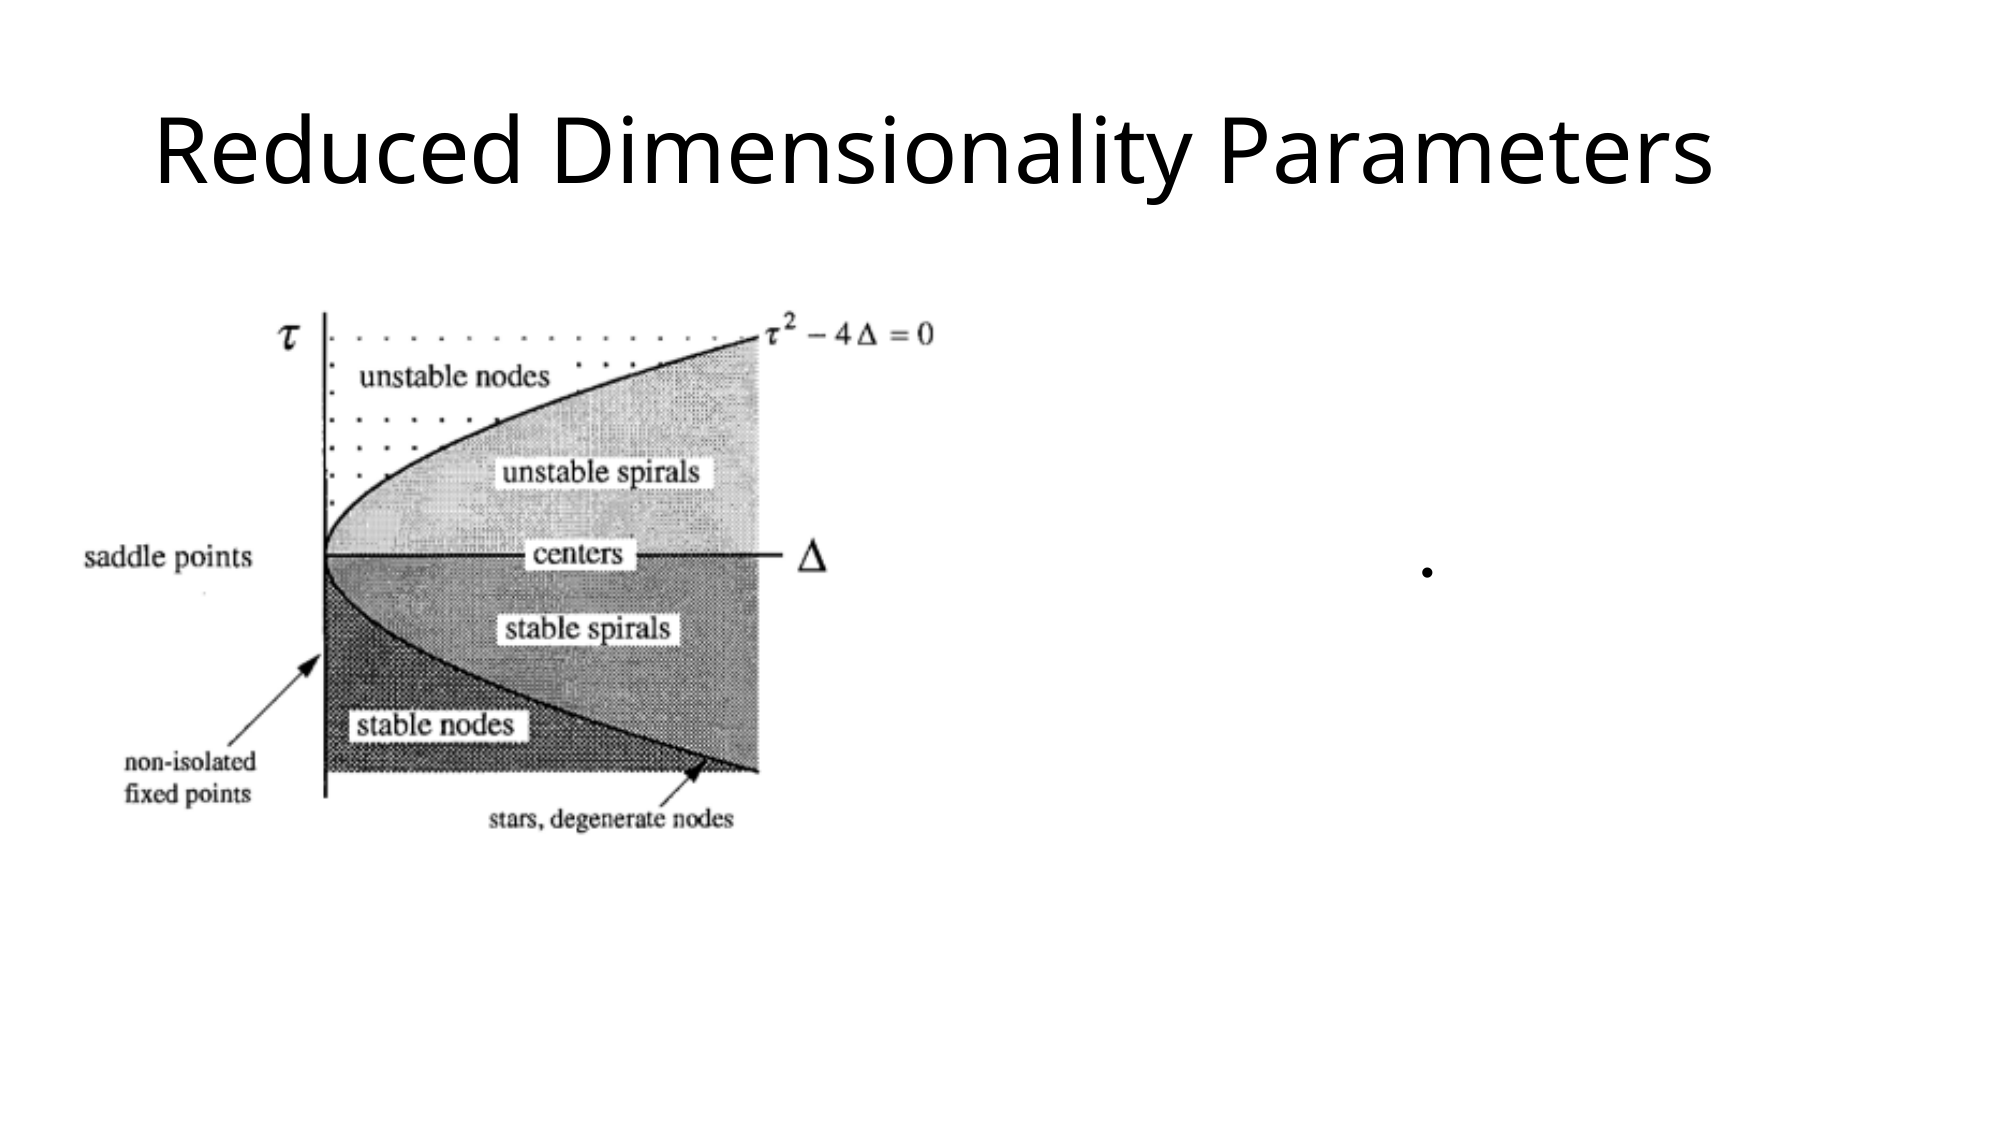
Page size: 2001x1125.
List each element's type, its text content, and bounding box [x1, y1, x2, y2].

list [70, 296, 957, 861]
title Reduced Dimensionality Parameters [137, 82, 1863, 227]
